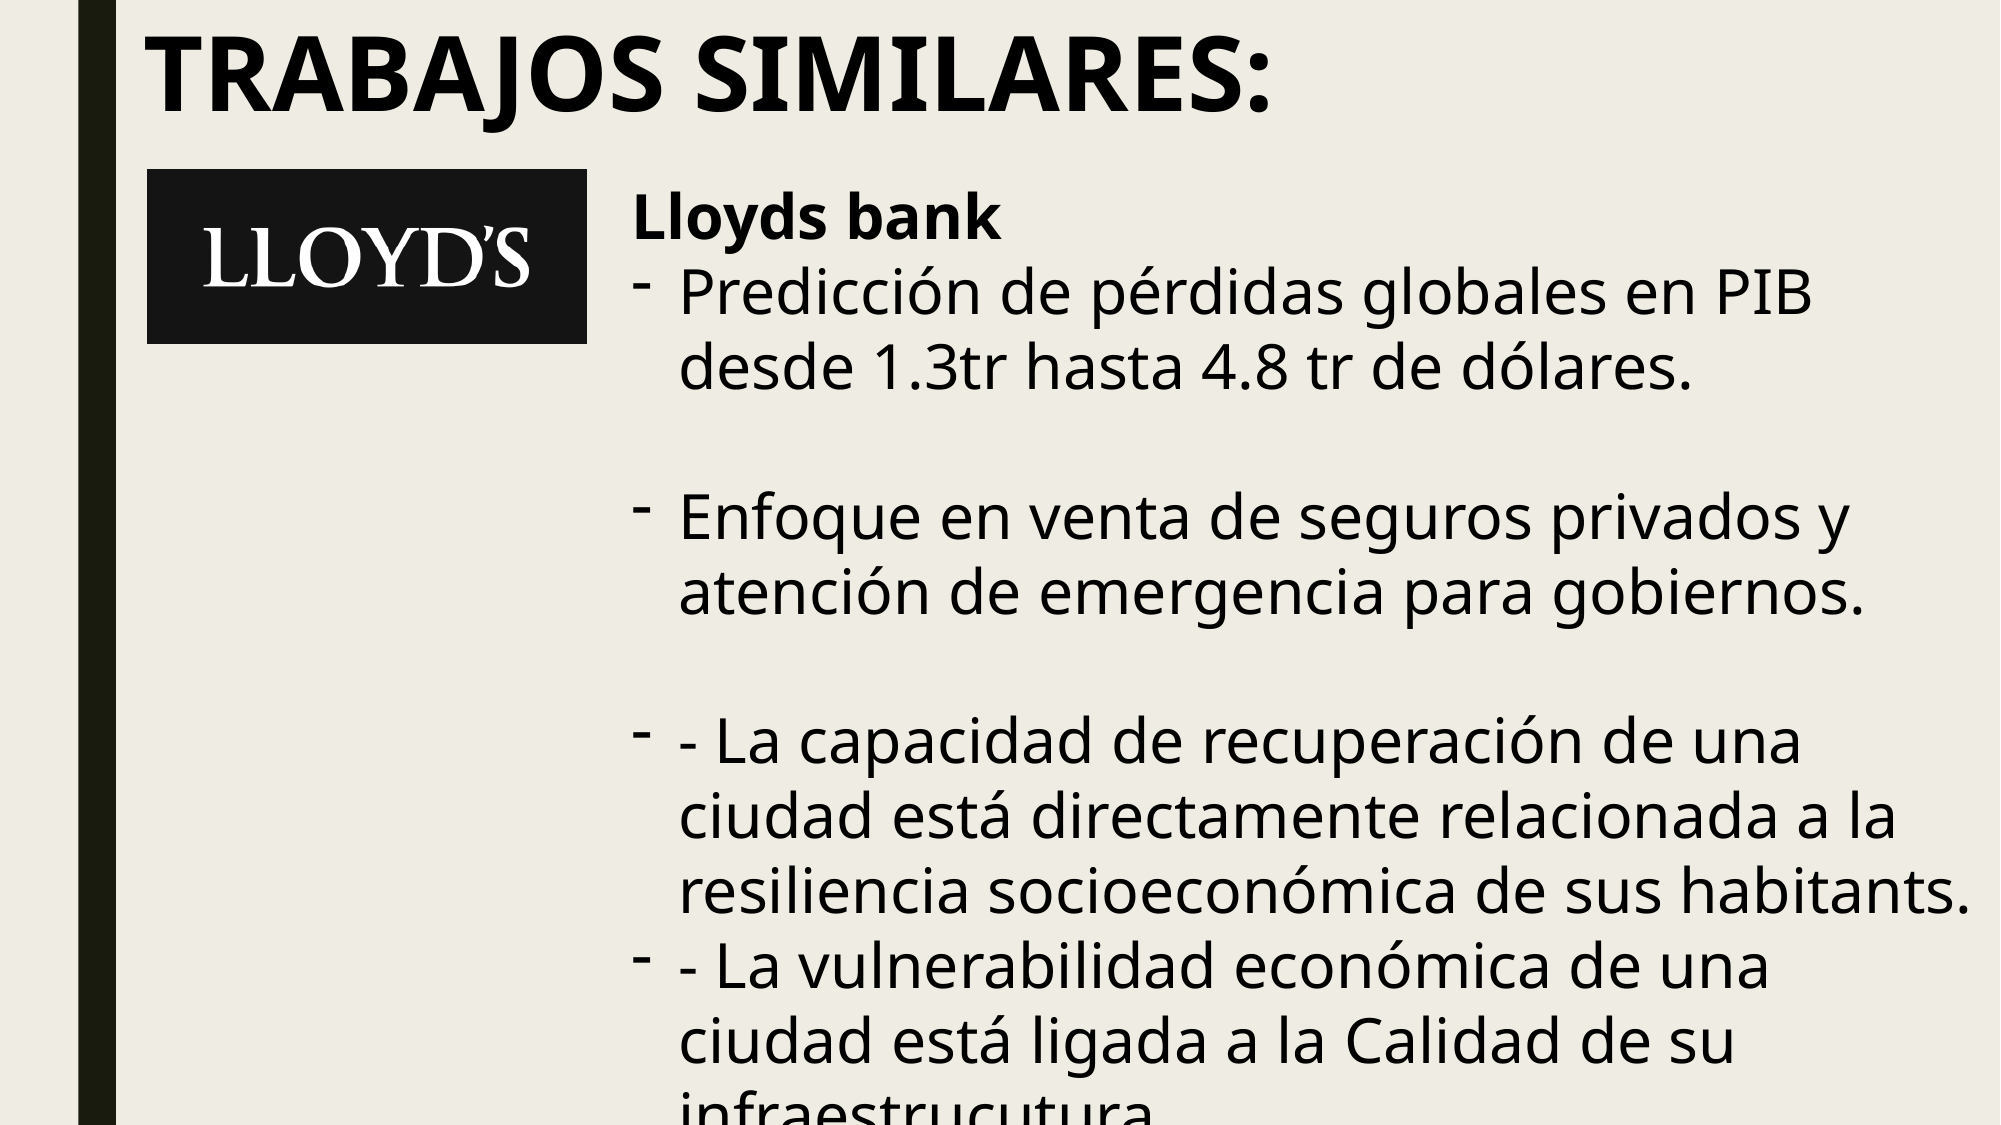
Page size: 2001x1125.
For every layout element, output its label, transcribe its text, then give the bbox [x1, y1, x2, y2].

picture [147, 169, 587, 344]
text_box TRABAJOS SIMILARES: [128, 0, 1309, 140]
text_box Lloyds bank Predicción de pérdidas globales en PIB desde 1.3tr hasta 4.8 tr de dólares. Enfoque en venta de seguros privados y atención de emergencia para gobiernos. - La capacidad de recuperación de una ciudad está directamente relacionada a la resiliencia socioeconómica de sus habitants. - La vulnerabilidad económica de una ciudad está ligada a la Calidad de su infraestrucutura. [616, 169, 2000, 1125]
